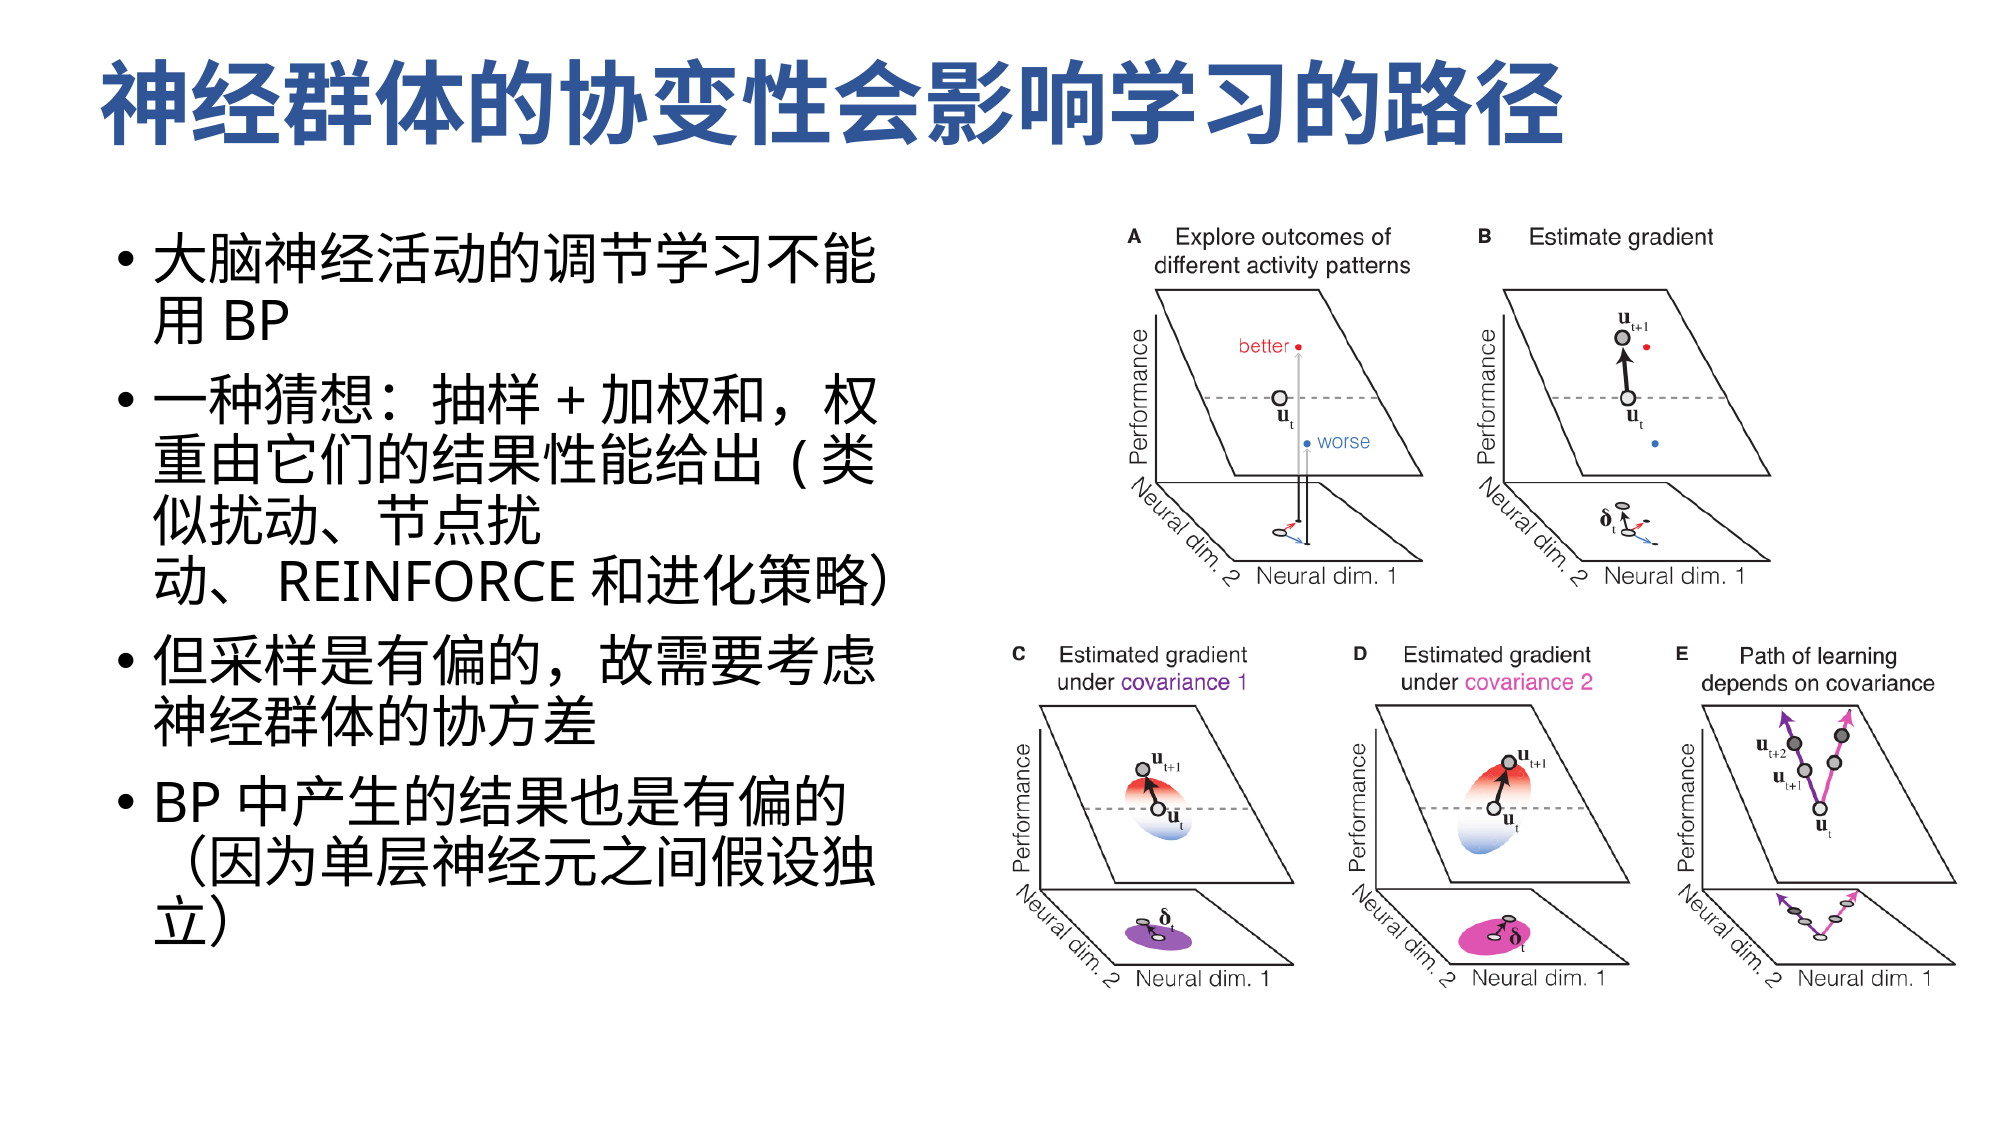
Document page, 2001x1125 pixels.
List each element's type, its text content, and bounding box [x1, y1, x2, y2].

list 大脑神经活动的调节学习不能用BP 一种猜想：抽样+加权和，权重由它们的结果性能给出 (类似扰动、节点扰动、REINFORCE和进化策略） 但采样是有偏的，故需要考虑神经群体的协方差 BP中产生的结果也是有偏的（因为单层神经元之间假设独立） [101, 224, 946, 984]
picture [1088, 193, 1819, 604]
title 神经群体的协变性会影响学习的路径 [84, 54, 2000, 163]
text_box [946, 374, 1878, 834]
picture [965, 634, 1988, 1005]
